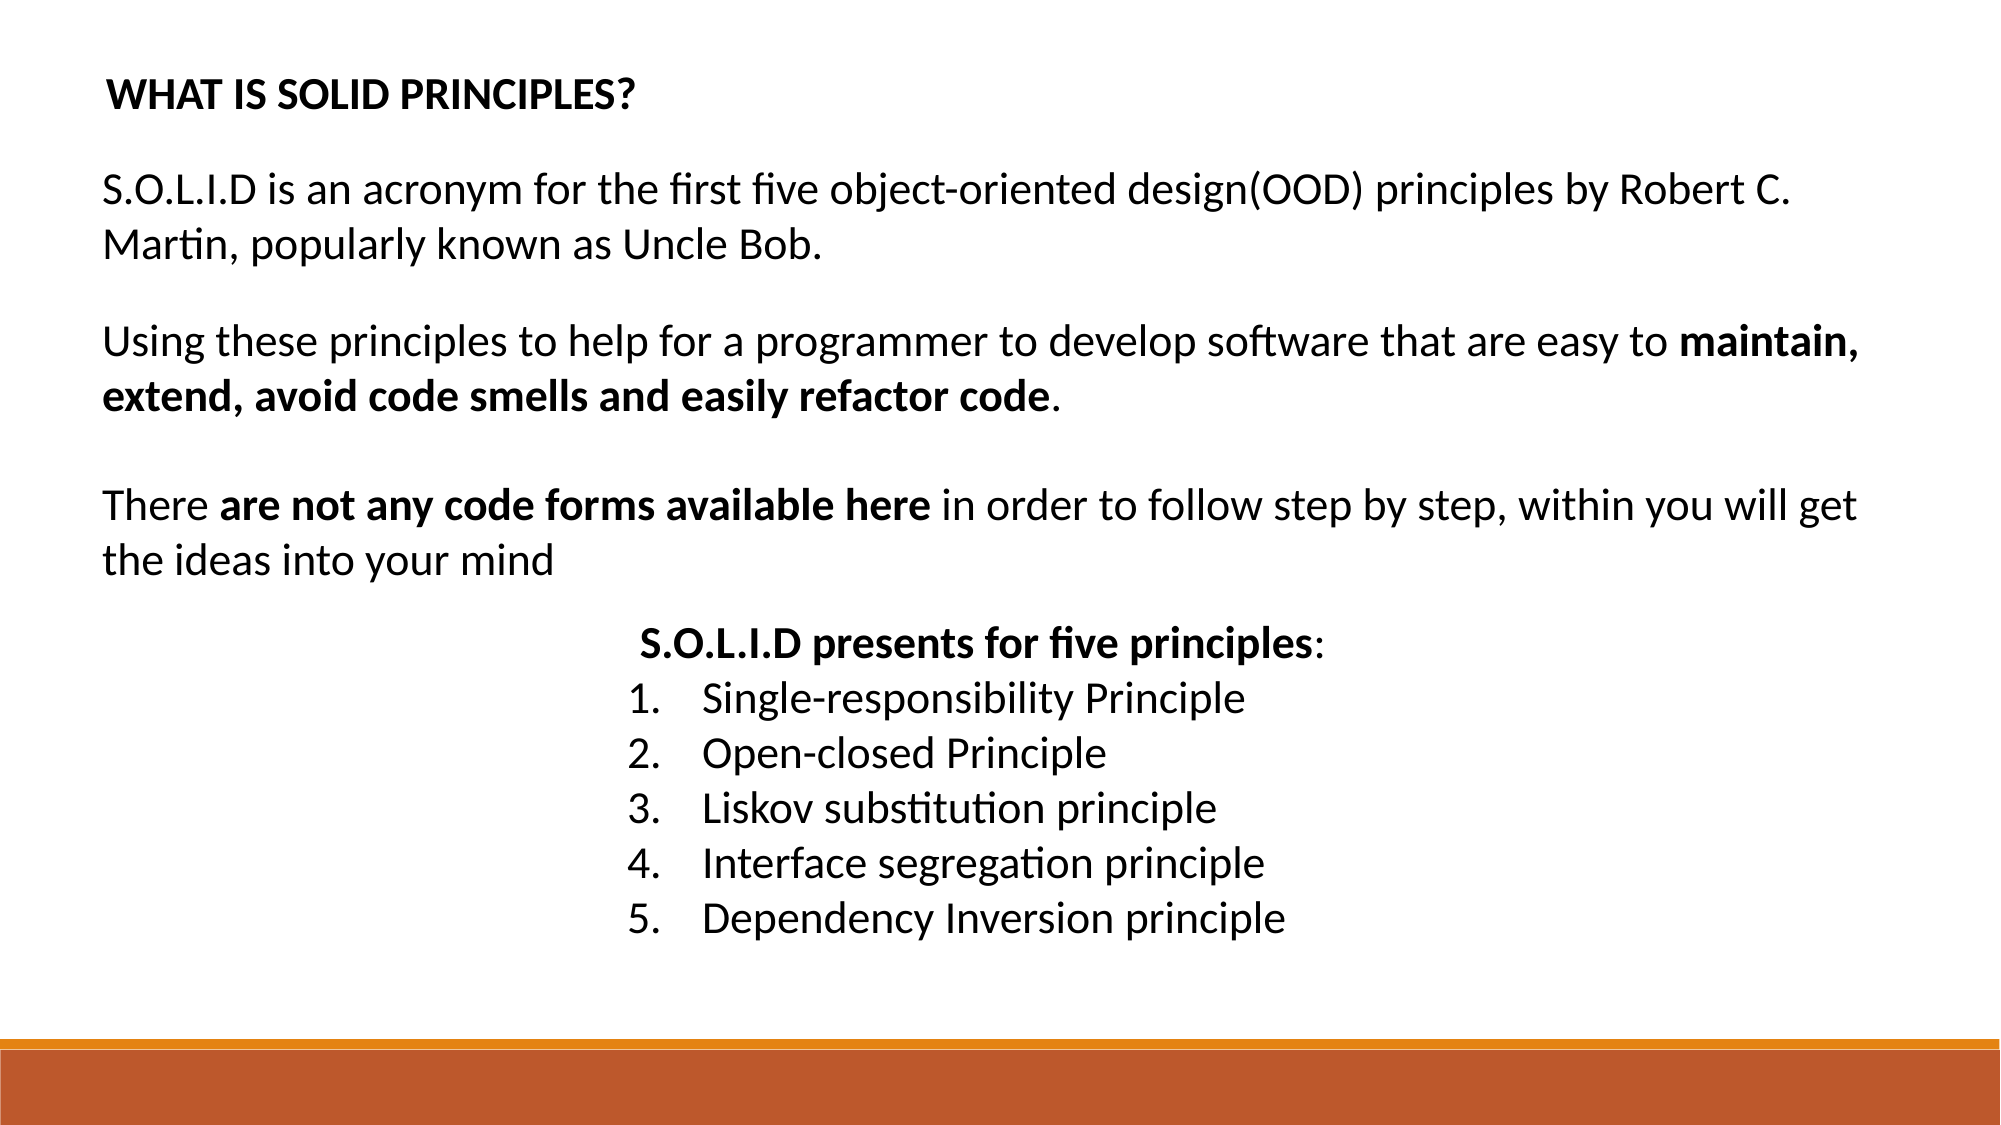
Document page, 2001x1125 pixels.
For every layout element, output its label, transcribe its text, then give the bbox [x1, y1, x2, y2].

text_box S.O.L.I.D is an acronym for the first five object-oriented design(OOD) principles by Robert C. Martin, popularly known as Uncle Bob. [87, 151, 1879, 277]
text_box Using these principles to help for a programmer to develop software that are easy to maintain, extend, avoid code smells and easily refactor code. There are not any code forms available here in order to follow step by step, within you will get the ideas into your mind S.O.L.I.D presents for five principles: Single-responsibility Principle Open-closed Principle Liskov substitution principle Interface segregation principle Dependency Inversion principle [87, 302, 1879, 1005]
text_box WHAT IS SOLID PRINCIPLES? [91, 55, 653, 126]
